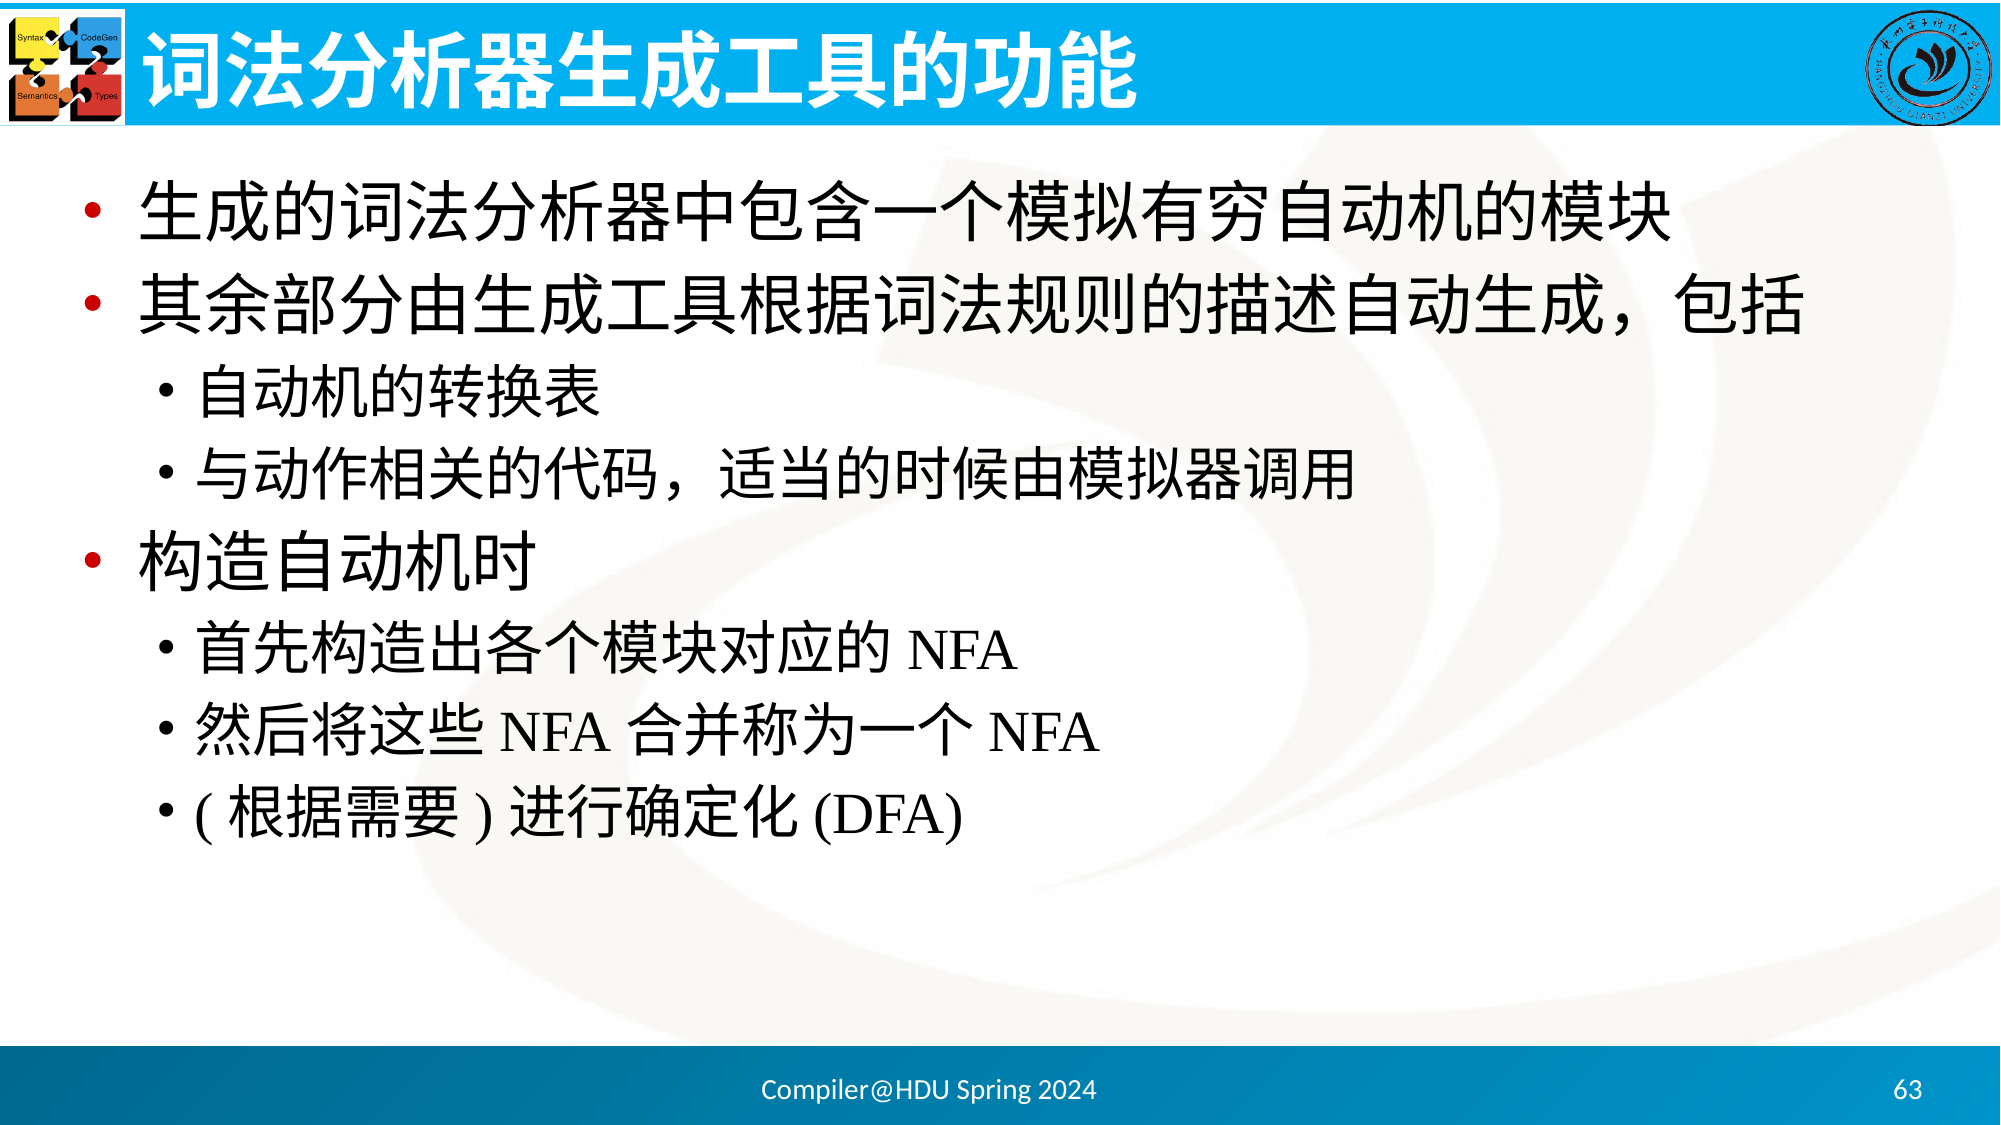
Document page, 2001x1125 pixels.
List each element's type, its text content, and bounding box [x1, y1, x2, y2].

list 生成的词法分析器中包含一个模拟有穷自动机的模块 其余部分由生成工具根据词法规则的描述自动生成，包括 自动机的转换表 与动作相关的代码，适当的时候由模拟器调用 构造自动机时 首先构造出各个模块对应的NFA 然后将这些NFA合并称为一个NFA (根据需要)进行确定化(DFA) [66, 162, 1934, 980]
footer Compiler@HDU Spring 2024 [612, 1049, 1247, 1125]
slide_number 63 [1503, 1049, 1938, 1125]
title 词法分析器生成工具的功能 [125, 6, 1934, 126]
